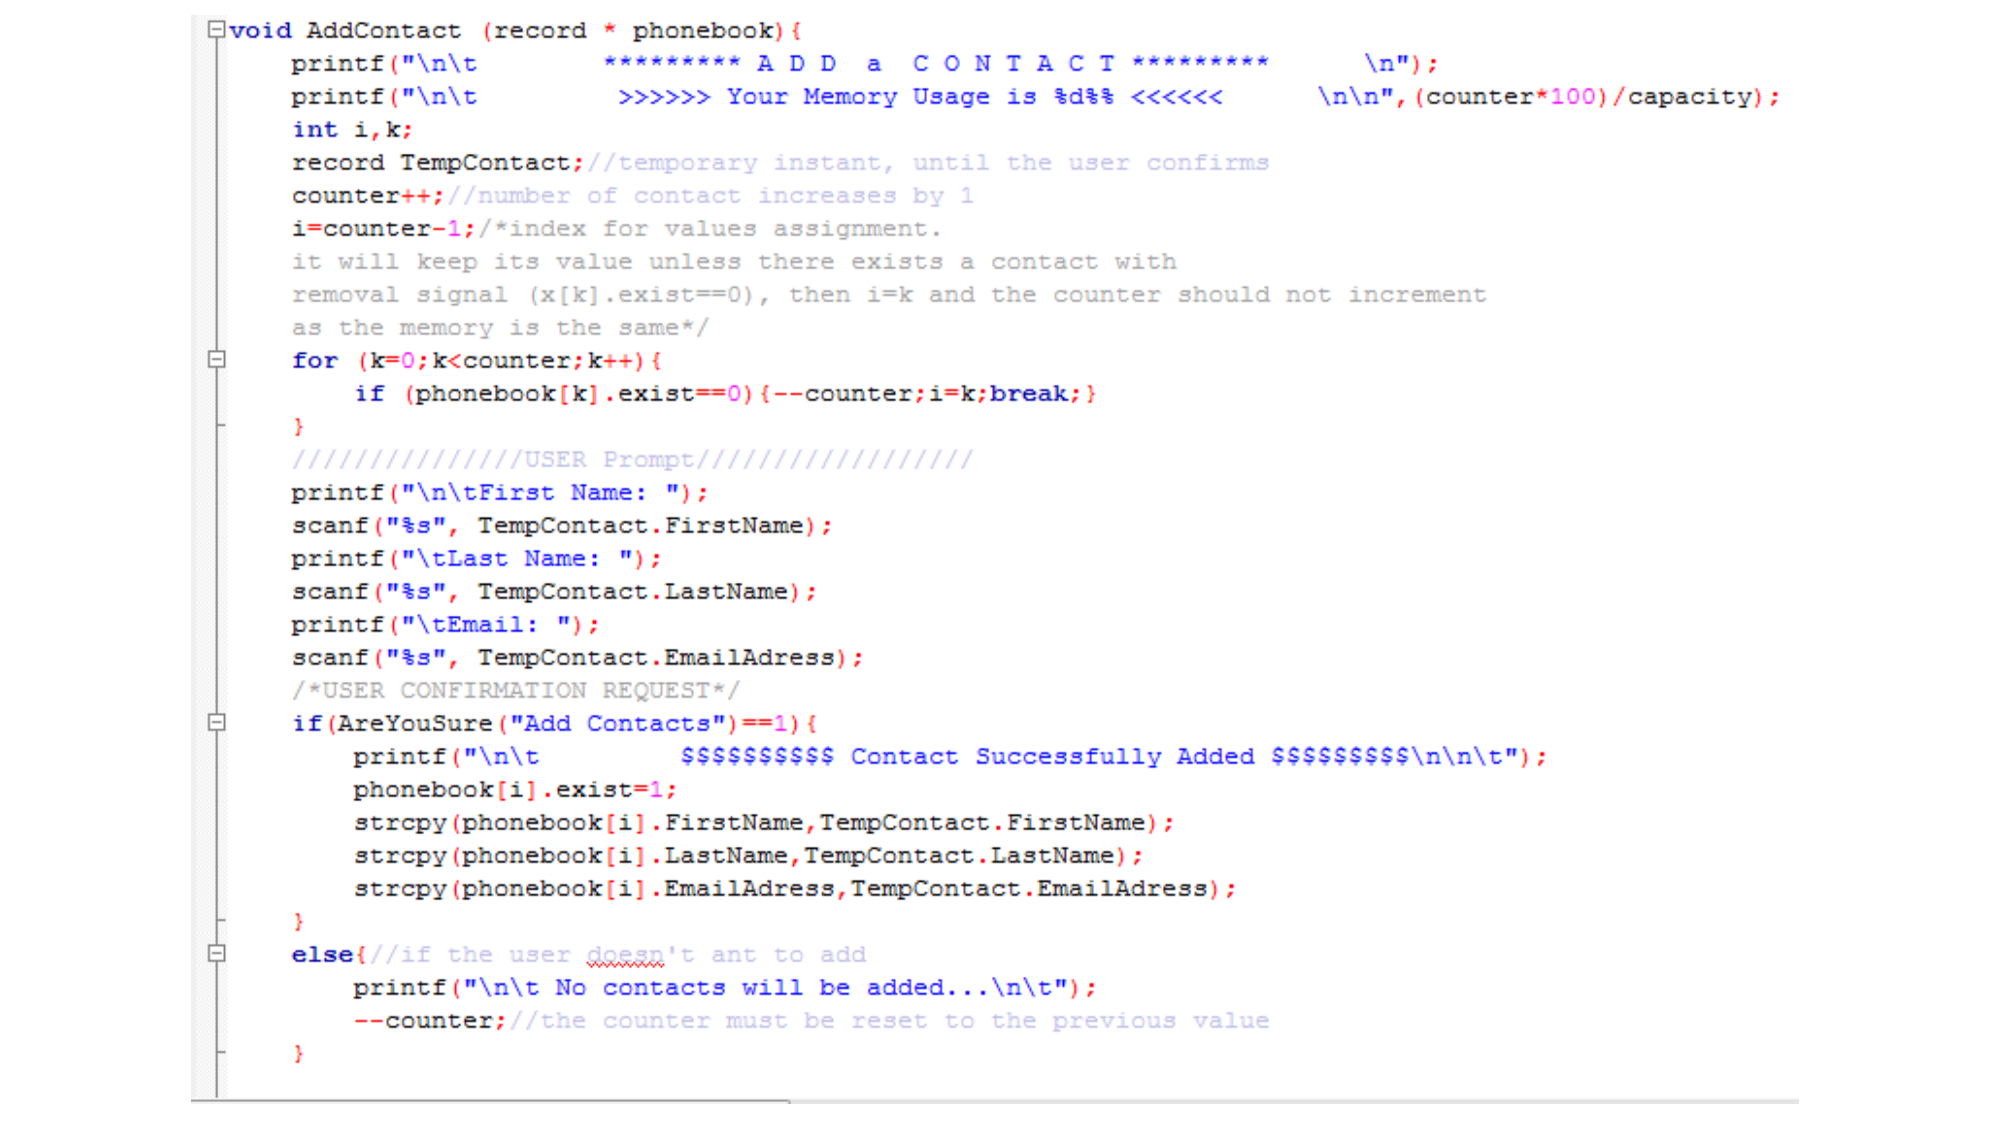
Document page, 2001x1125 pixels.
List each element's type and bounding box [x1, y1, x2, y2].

picture [191, 15, 1799, 1104]
